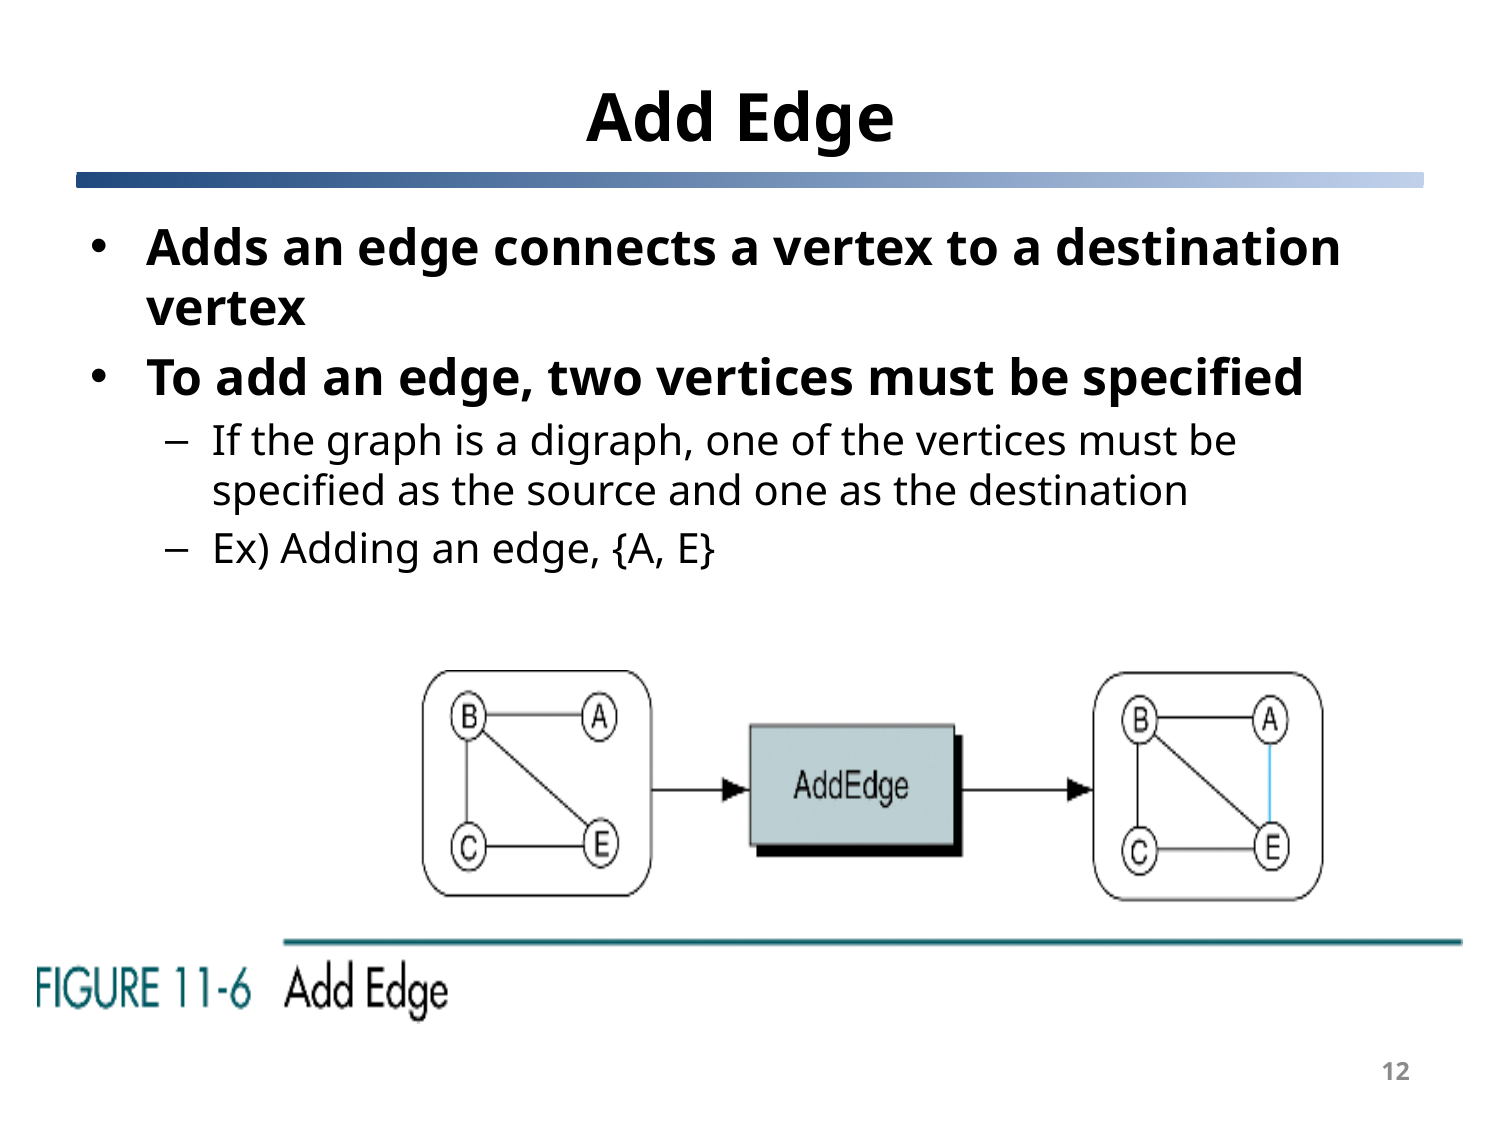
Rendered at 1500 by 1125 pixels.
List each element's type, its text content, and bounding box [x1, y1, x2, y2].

picture [37, 669, 1463, 1024]
list Adds an edge connects a vertex to a destination vertex To add an edge, two vertices must be specified If the graph is a digraph, one of the vertices must be specified as the source and one as the destination Ex) Adding an edge, {A, E} [75, 208, 1425, 668]
slide_number 12 [1074, 1042, 1425, 1103]
title Add Edge [75, 45, 1425, 185]
